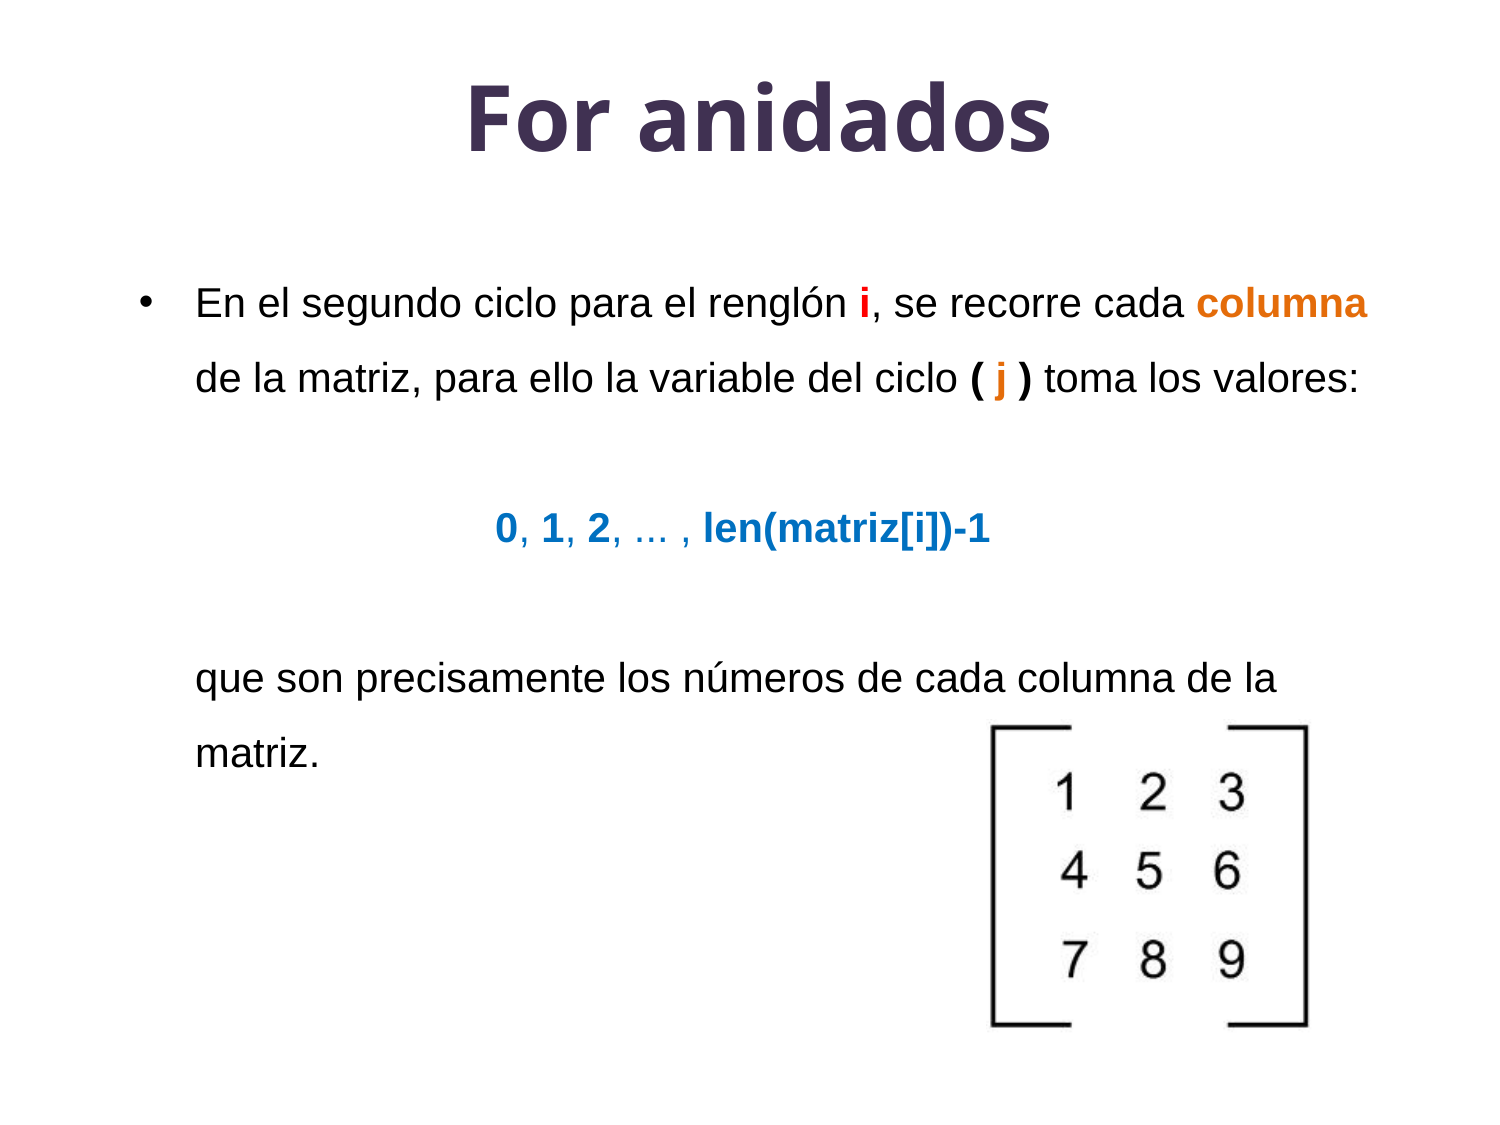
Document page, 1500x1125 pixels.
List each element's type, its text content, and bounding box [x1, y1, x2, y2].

title For anidados [261, 20, 1257, 209]
list En el segundo ciclo para el renglón i, se recorre cada columna de la matriz, para ello la variable del ciclo ( j ) toma los valores: 0, 1, 2, ... , len(matriz[i])-1 que son precisamente los números de cada columna de la matriz. [123, 243, 1388, 823]
picture [985, 719, 1317, 1034]
